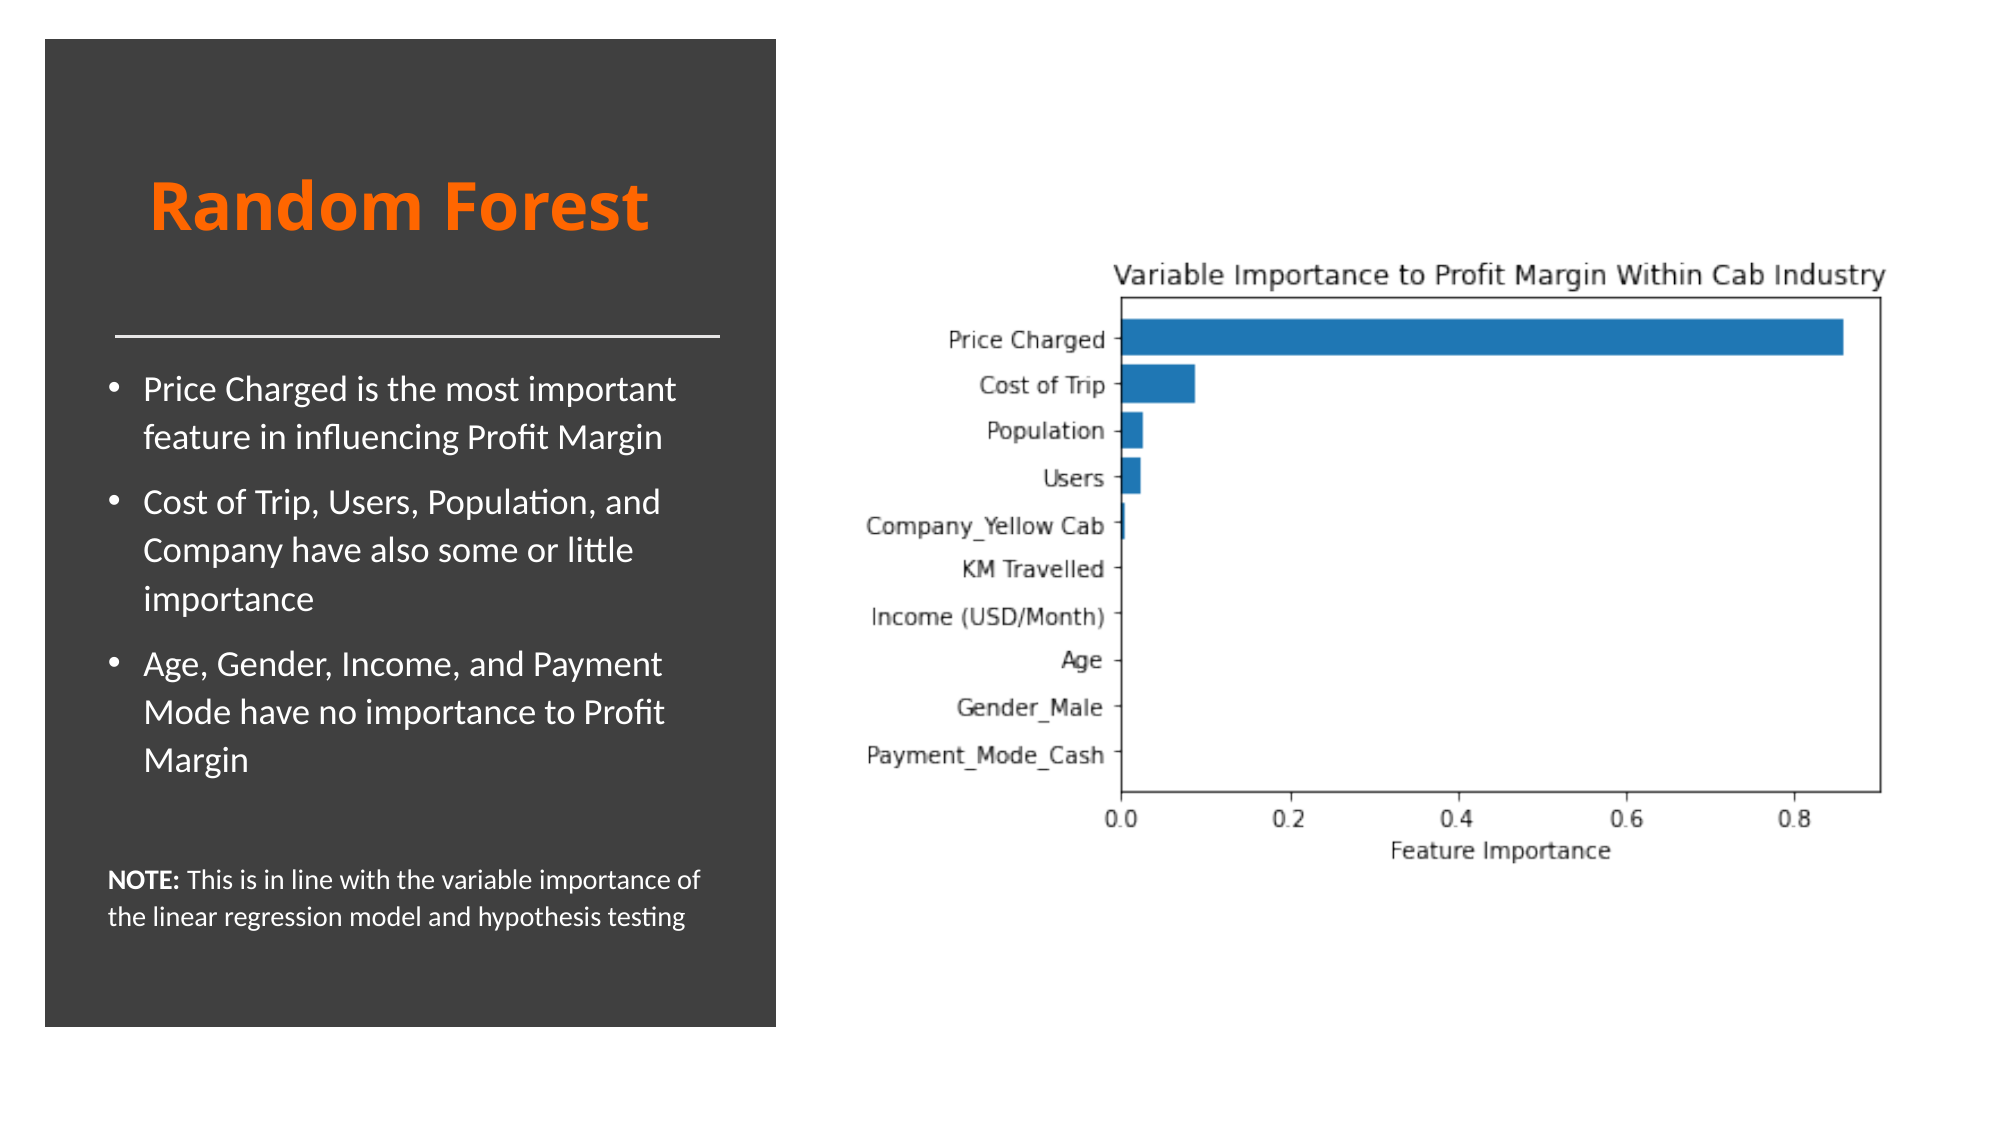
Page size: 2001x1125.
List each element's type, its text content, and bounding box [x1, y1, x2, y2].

text_box [54, 49, 767, 1018]
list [851, 247, 1903, 878]
title Random Forest [97, 105, 702, 313]
text_box [97, 358, 725, 978]
text_box Price Charged is the most important feature in influencing Profit Margin Cost of Trip, Users, Population, and Company have also some or little importance Age, Gender, Income, and Payment Mode have no importance to Profit Margin NOTE: This is in line with the variable importance of the linear regression model and hypothesis testing [93, 352, 720, 972]
